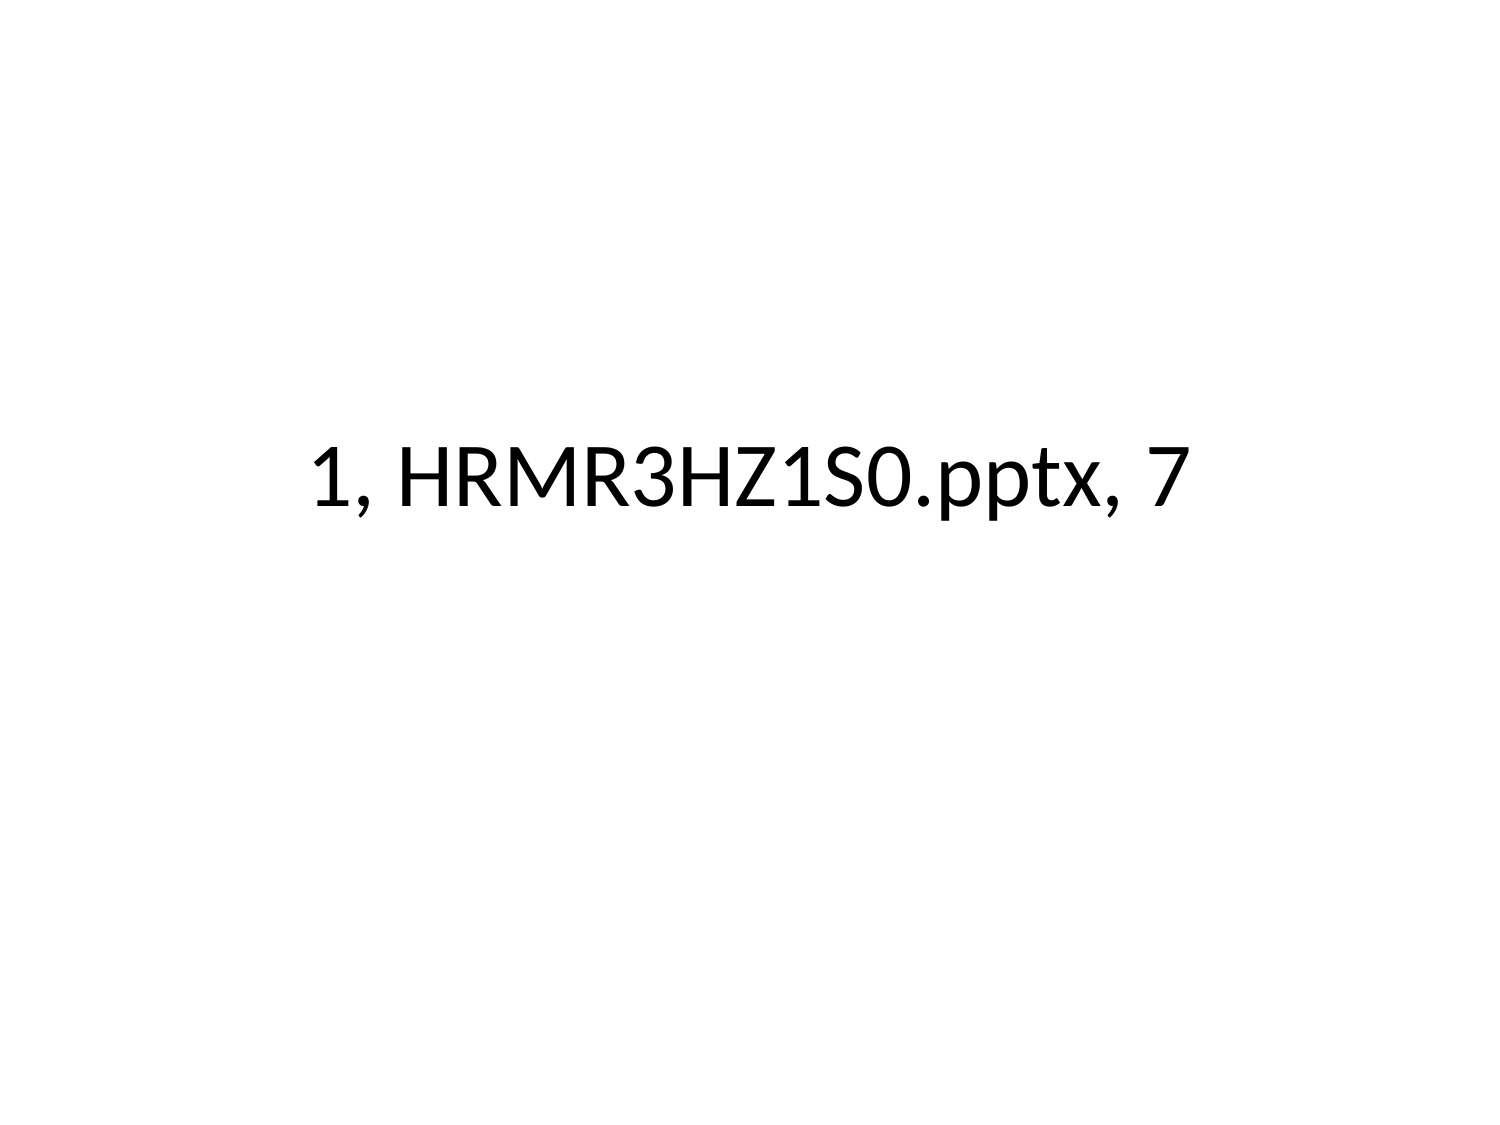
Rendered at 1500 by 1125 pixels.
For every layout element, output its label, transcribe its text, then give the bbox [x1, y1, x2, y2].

title 1, HRMR3HZ1S0.pptx, 7 [112, 349, 1388, 591]
